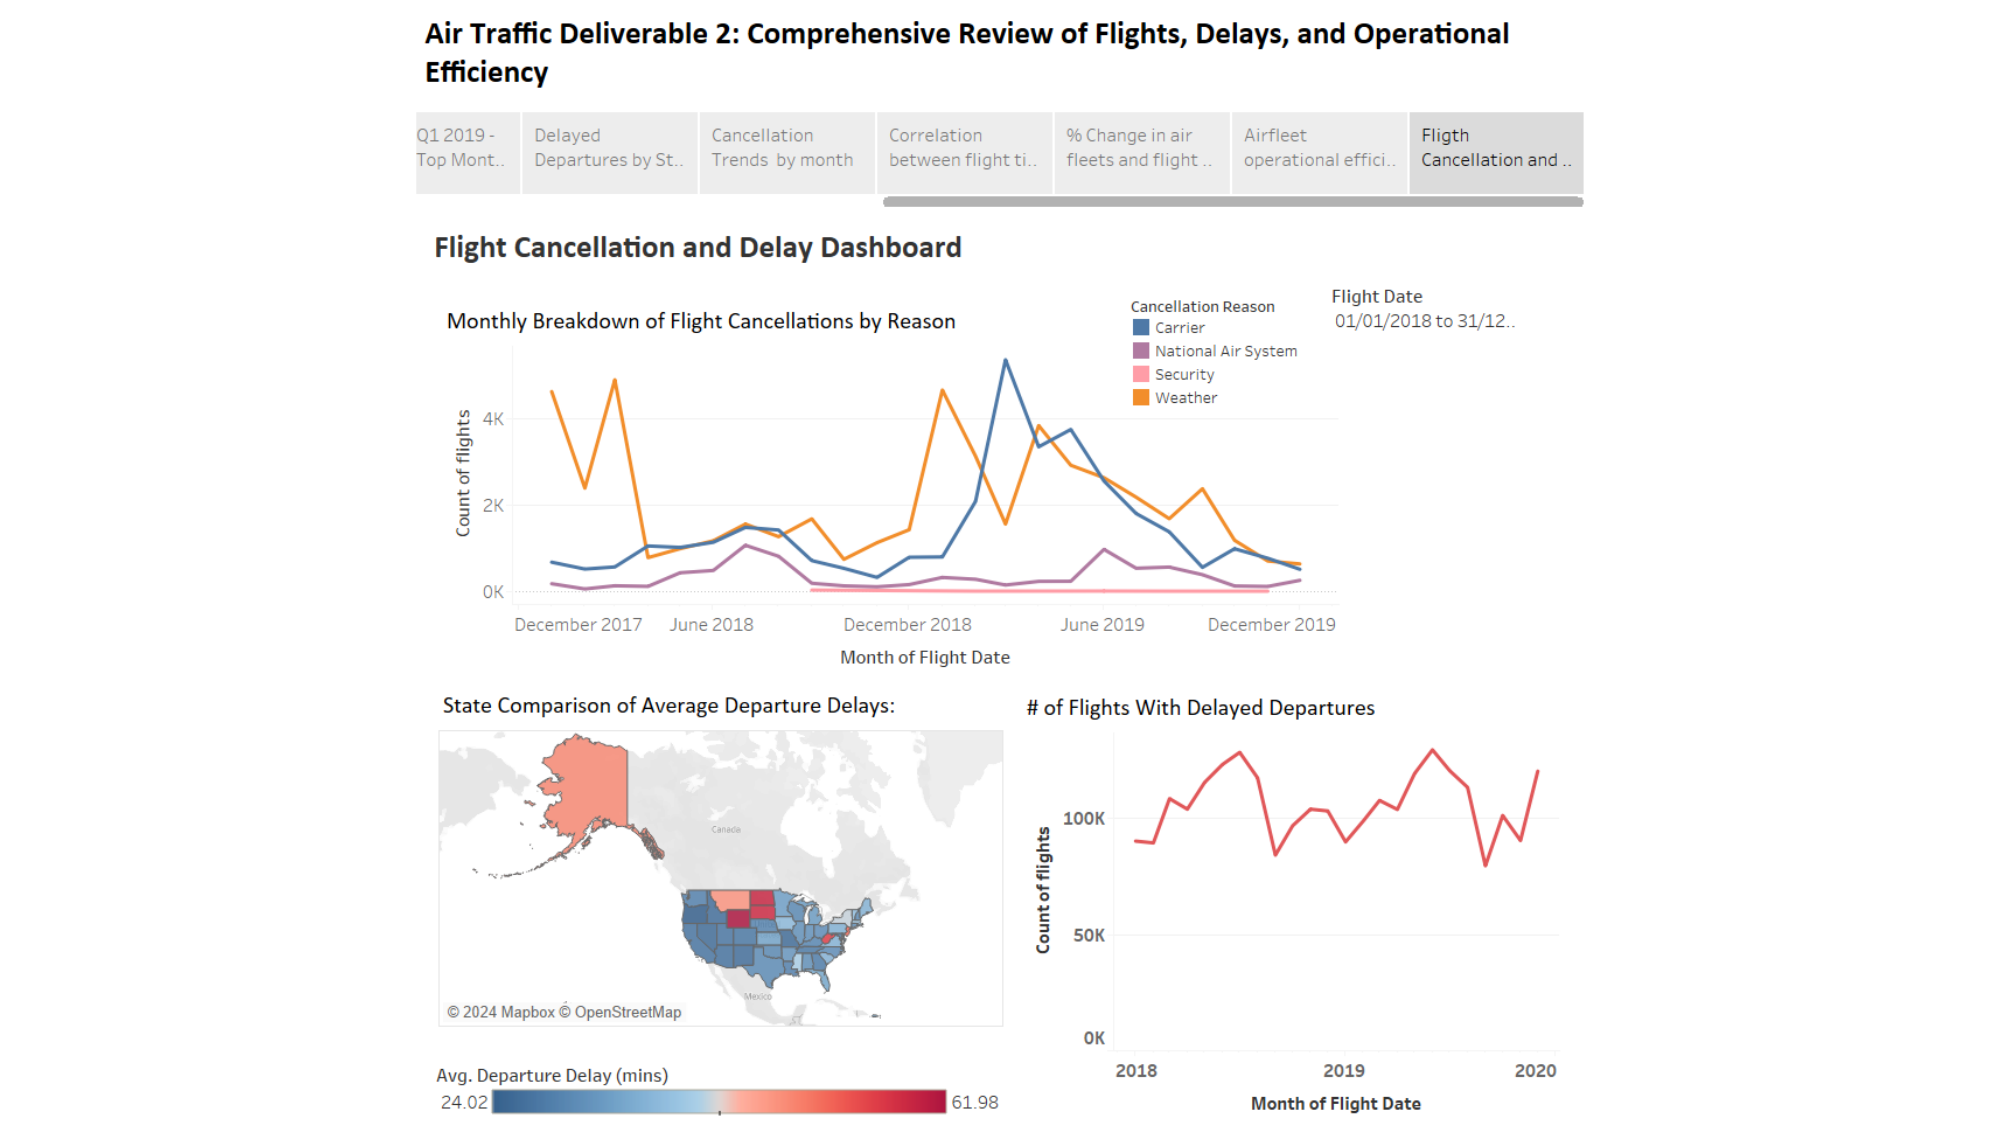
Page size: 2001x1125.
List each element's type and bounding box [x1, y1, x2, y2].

picture [407, 0, 1593, 1125]
